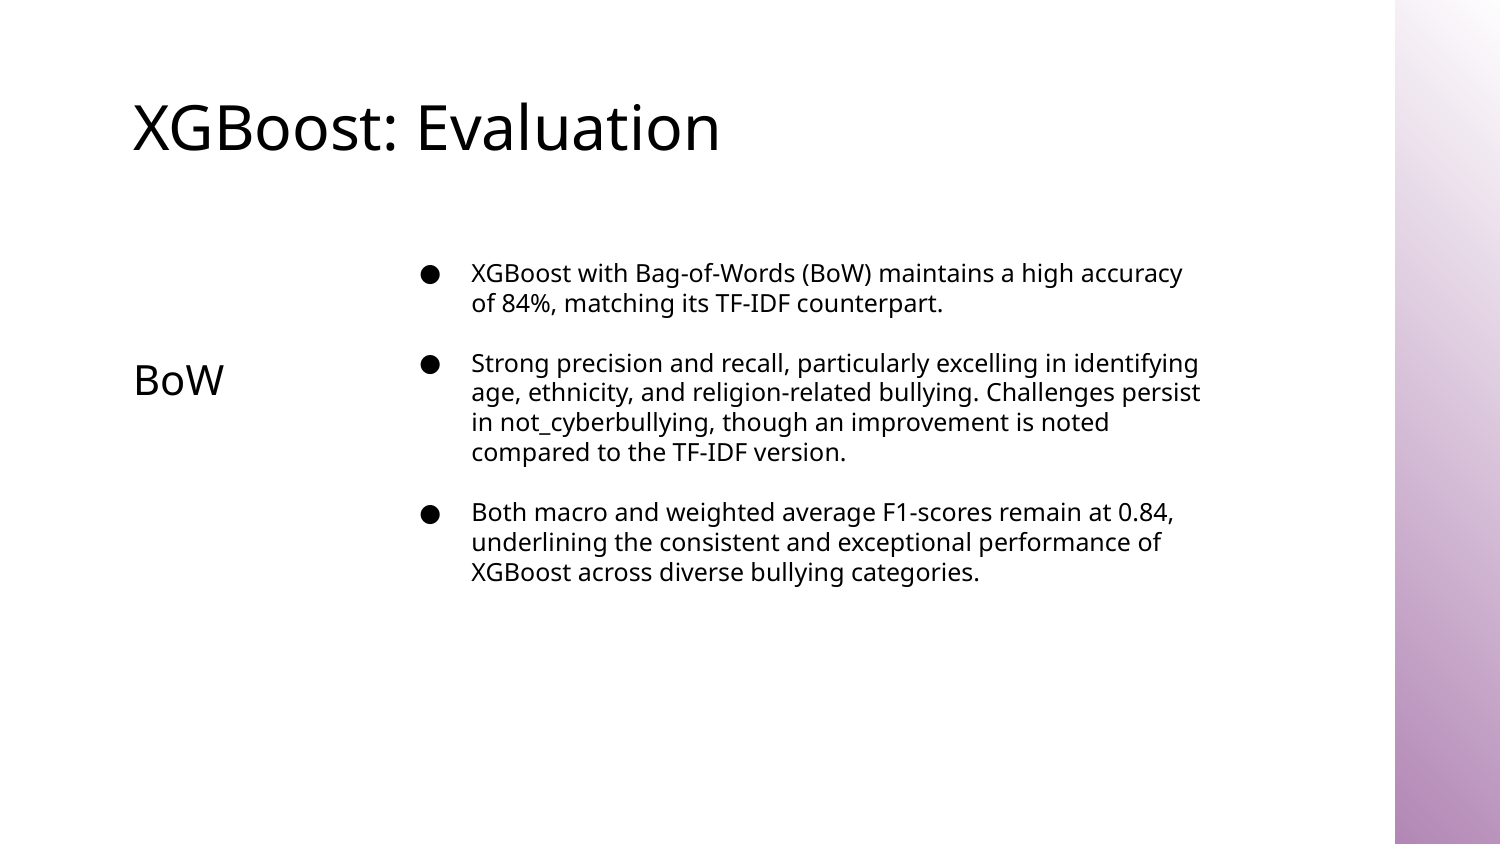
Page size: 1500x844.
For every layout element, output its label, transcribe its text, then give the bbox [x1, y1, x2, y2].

title BoW [118, 346, 323, 412]
title XGBoost: Evaluation [118, 72, 1382, 167]
subtitle XGBoost with Bag-of-Words (BoW) maintains a high accuracy of 84%, matching its TF-IDF counterpart. Strong precision and recall, particularly excelling in identifying age, ethnicity, and religion-related bullying. Challenges persist in not_cyberbullying, though an improvement is noted compared to the TF-IDF version. Both macro and weighted average F1-scores remain at 0.84, underlining the consistent and exceptional performance of XGBoost across diverse bullying categories. [381, 218, 1221, 625]
